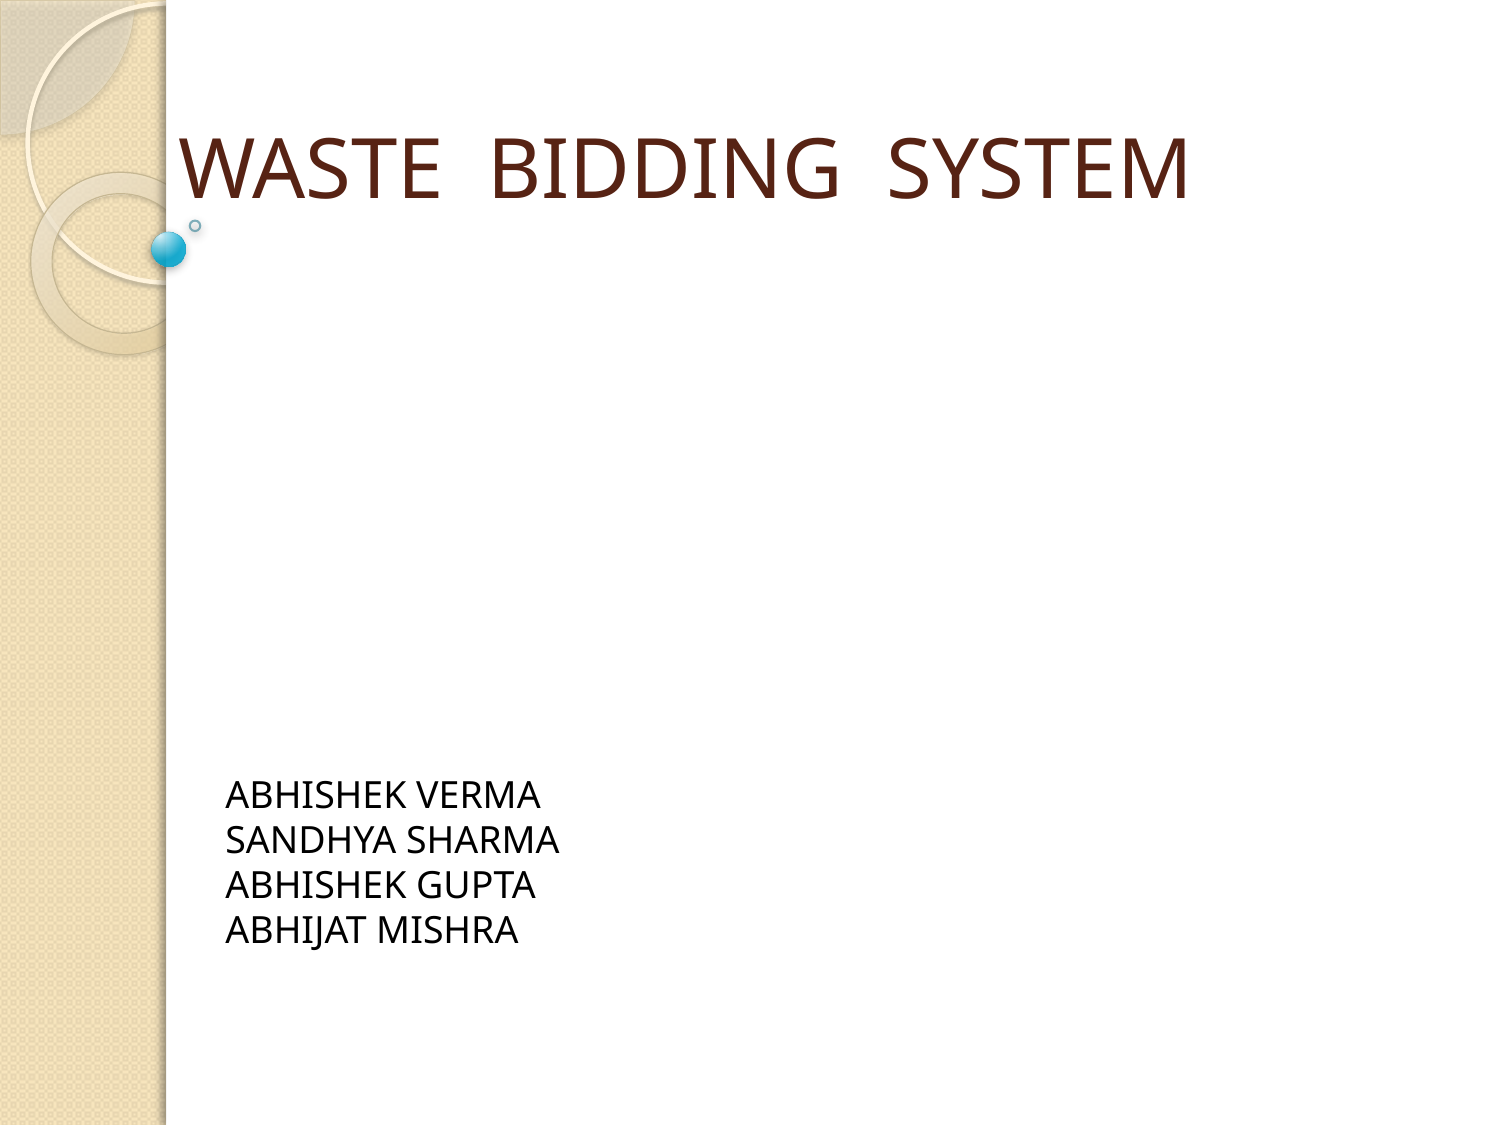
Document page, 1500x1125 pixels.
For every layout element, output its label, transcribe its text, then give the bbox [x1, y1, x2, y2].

text_box ABHISHEK VERMA SANDHYA SHARMA ABHISHEK GUPTA ABHIJAT MISHRA [210, 763, 1266, 1048]
title WASTE BIDDING SYSTEM [164, 105, 1500, 223]
